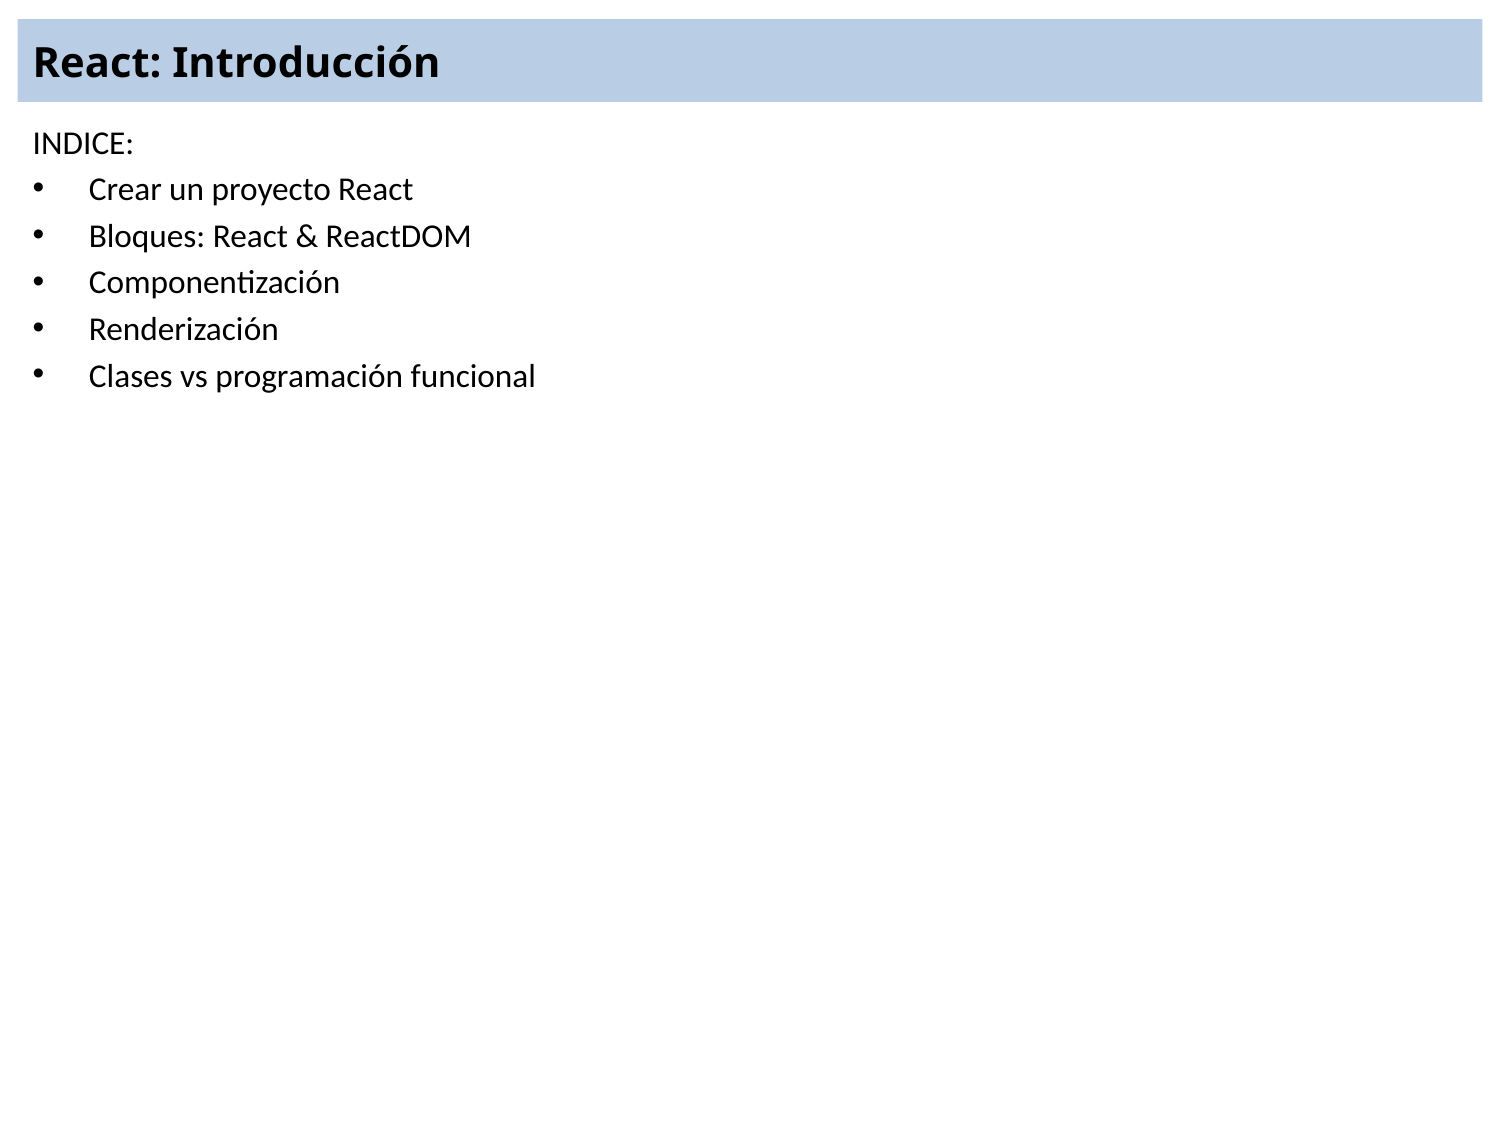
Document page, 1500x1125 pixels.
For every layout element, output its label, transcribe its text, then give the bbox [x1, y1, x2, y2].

list INDICE: Crear un proyecto React Bloques: React & ReactDOM Componentización Renderización Clases vs programación funcional [17, 113, 1483, 551]
title React: Introducción [17, 19, 1483, 102]
